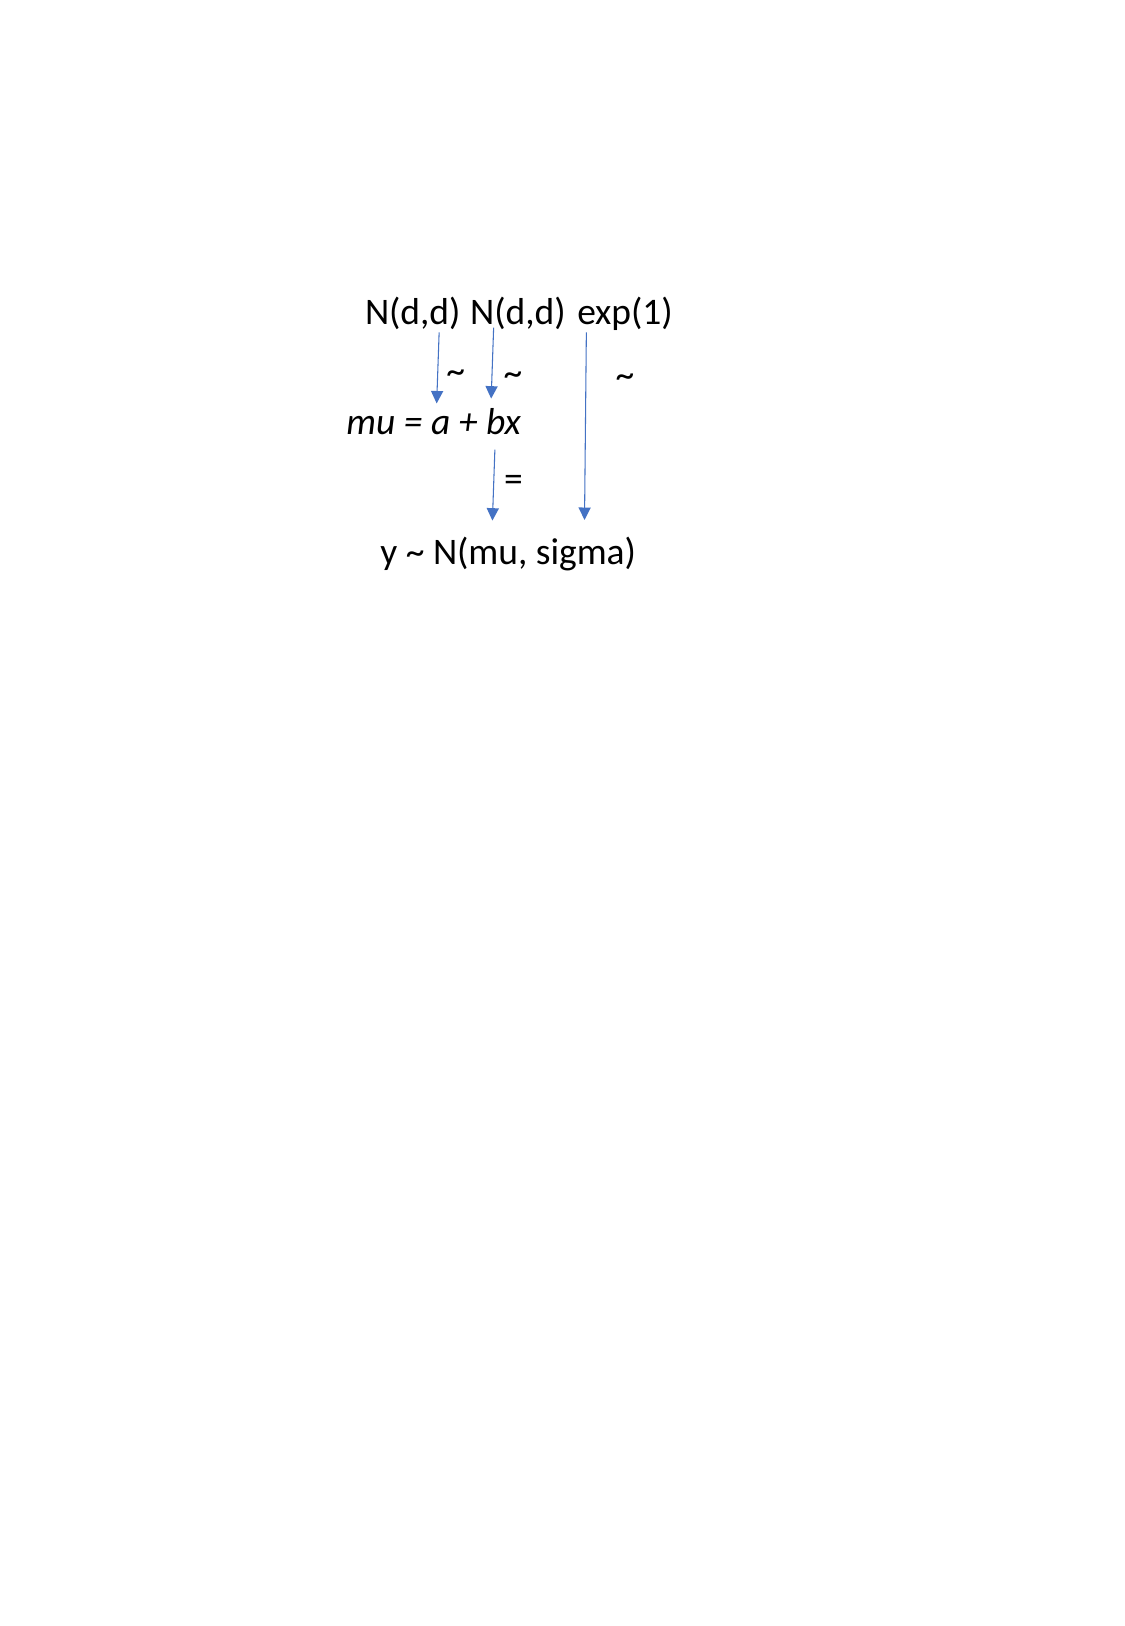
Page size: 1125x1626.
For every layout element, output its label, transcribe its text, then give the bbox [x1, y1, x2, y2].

text_box ~ [431, 338, 436, 399]
text_box ~ [600, 342, 650, 403]
text_box ~ [488, 340, 538, 401]
text_box = [489, 446, 538, 507]
text_box exp(1) [581, 280, 688, 340]
text_box mu = a + bx [331, 389, 536, 450]
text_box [436, 332, 440, 404]
text_box y ~ N(mu, sigma) [365, 519, 652, 580]
text_box ~ [440, 338, 481, 399]
text_box N(d,d) [350, 279, 476, 340]
text_box N(d,d) [476, 279, 581, 340]
